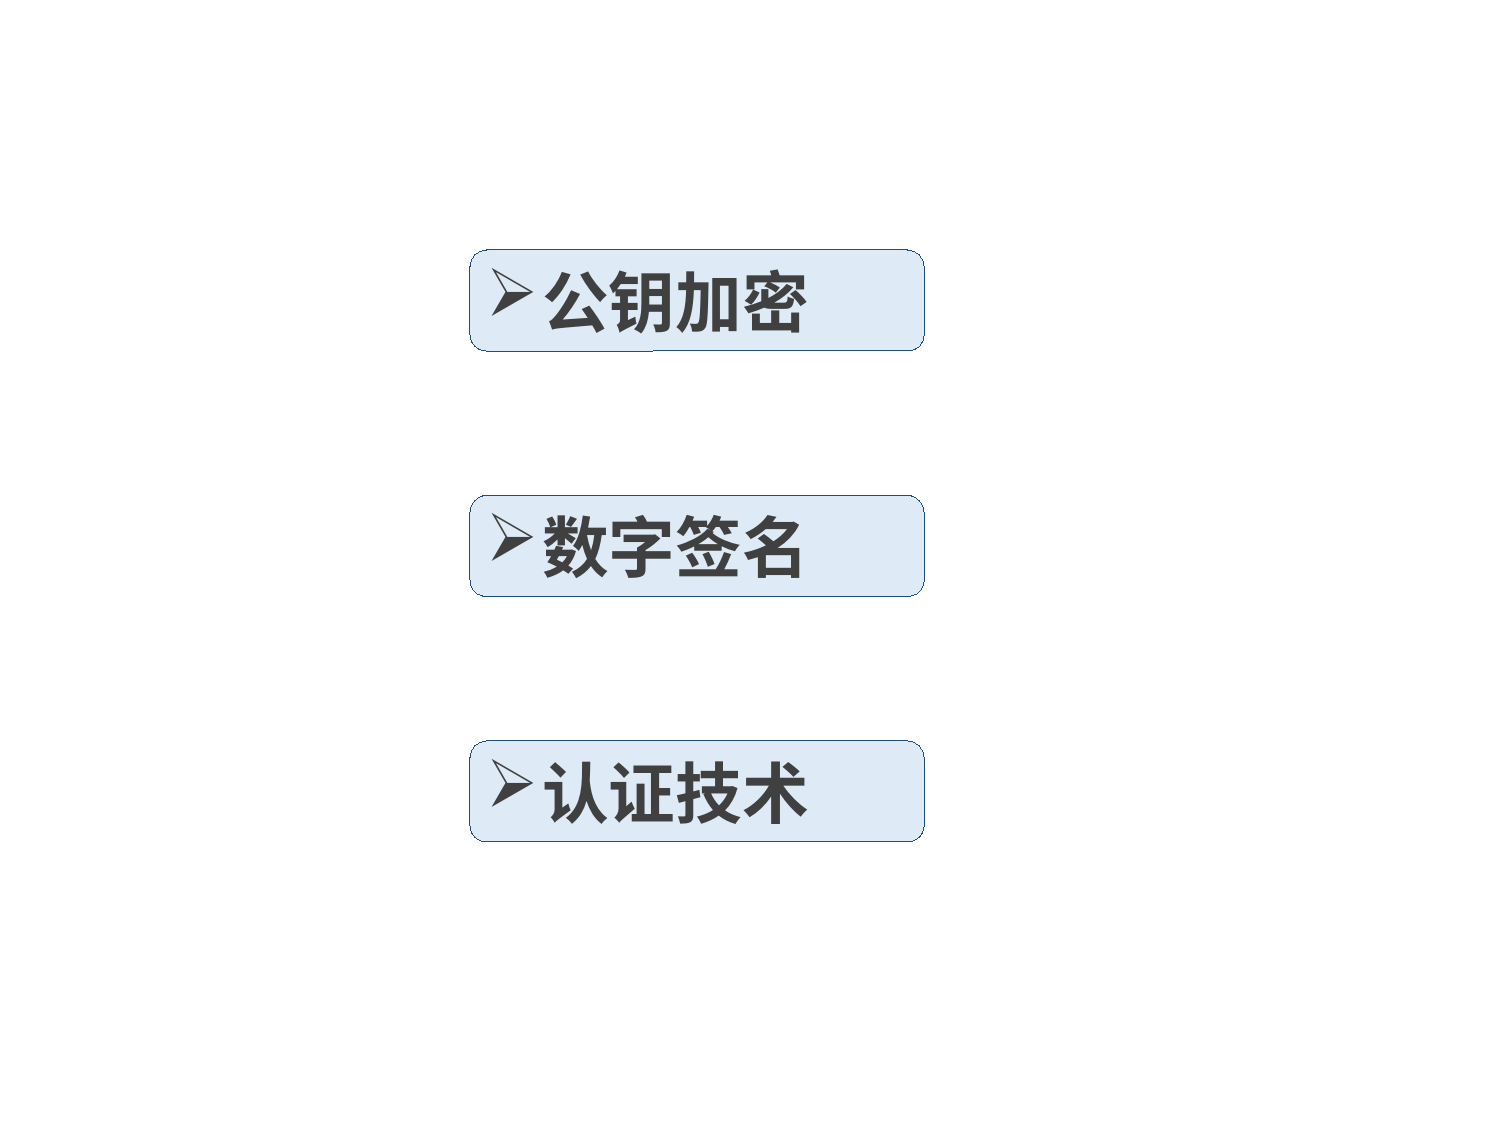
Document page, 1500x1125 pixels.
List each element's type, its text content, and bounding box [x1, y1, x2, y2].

text_box 公钥加密 [469, 249, 925, 352]
text_box 认证技术 [469, 740, 925, 842]
text_box 数字签名 [469, 495, 925, 597]
